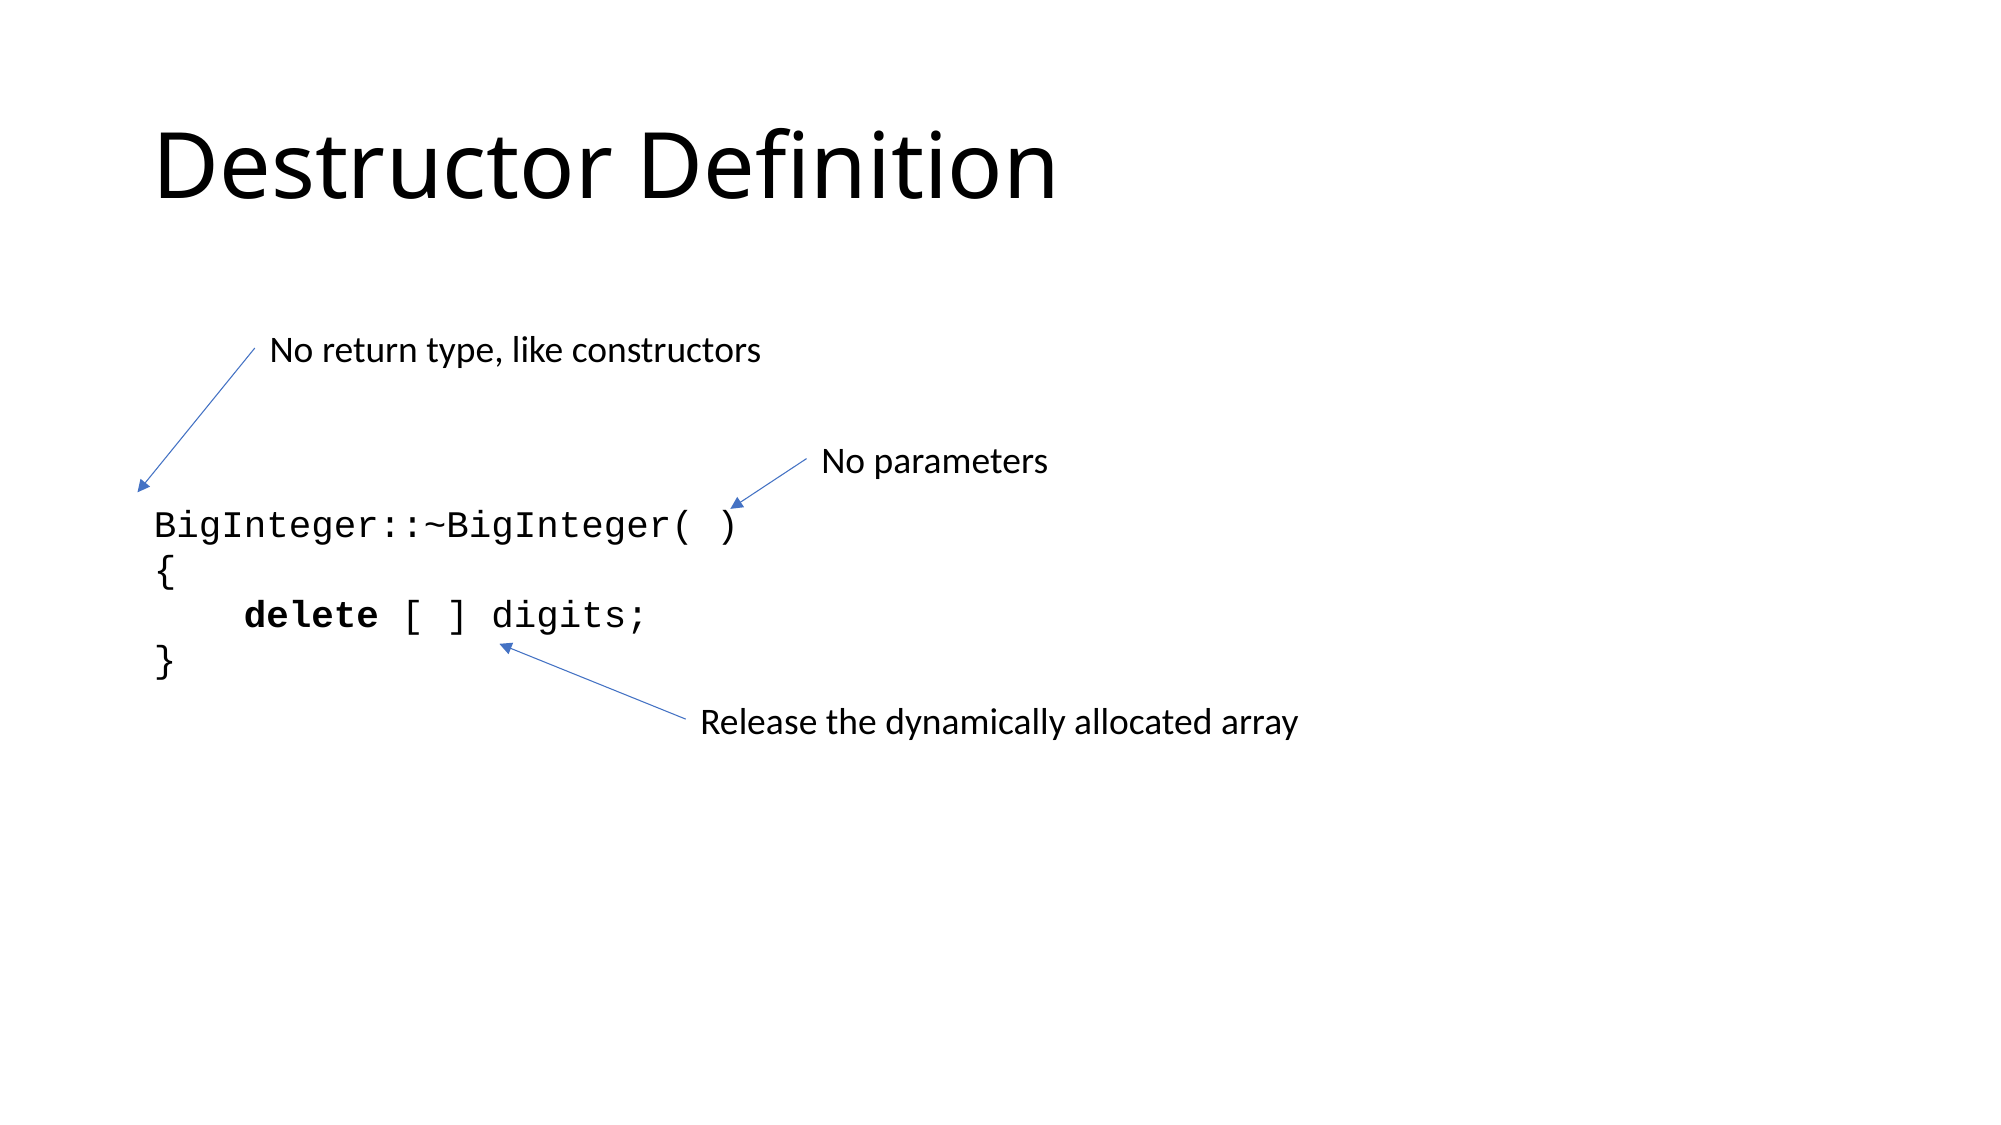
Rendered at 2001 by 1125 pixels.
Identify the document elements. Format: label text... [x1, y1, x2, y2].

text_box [730, 459, 806, 509]
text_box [137, 348, 252, 493]
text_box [499, 643, 683, 720]
text_box BigInteger::~BigInteger( ) { delete [ ] digits; } [139, 492, 754, 688]
text_box No return type, like constructors [254, 318, 777, 378]
title Destructor Definition [137, 59, 1863, 278]
text_box Release the dynamically allocated array [685, 689, 1315, 749]
text_box No parameters [806, 428, 1064, 489]
